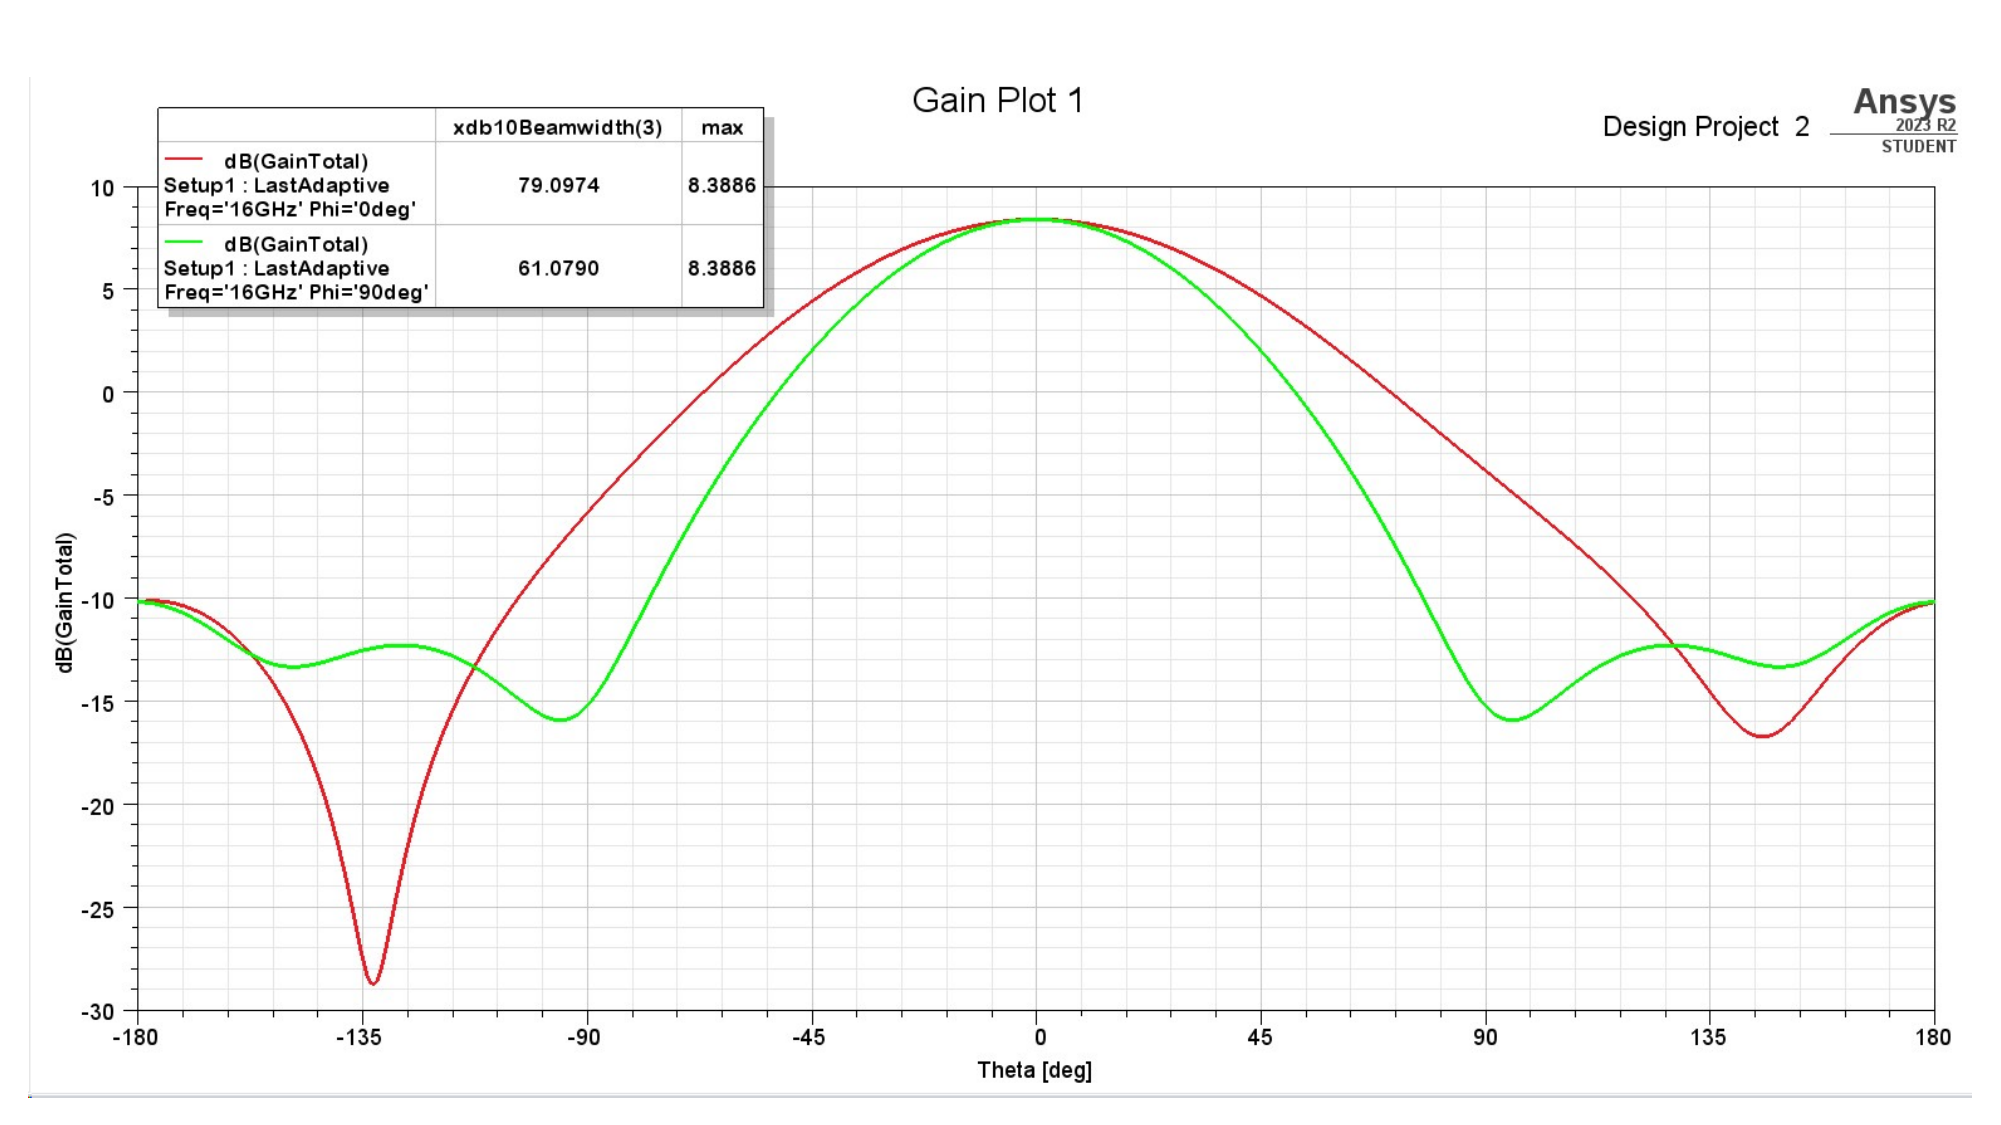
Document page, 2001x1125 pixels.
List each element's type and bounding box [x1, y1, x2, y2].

picture [28, 77, 1972, 1098]
